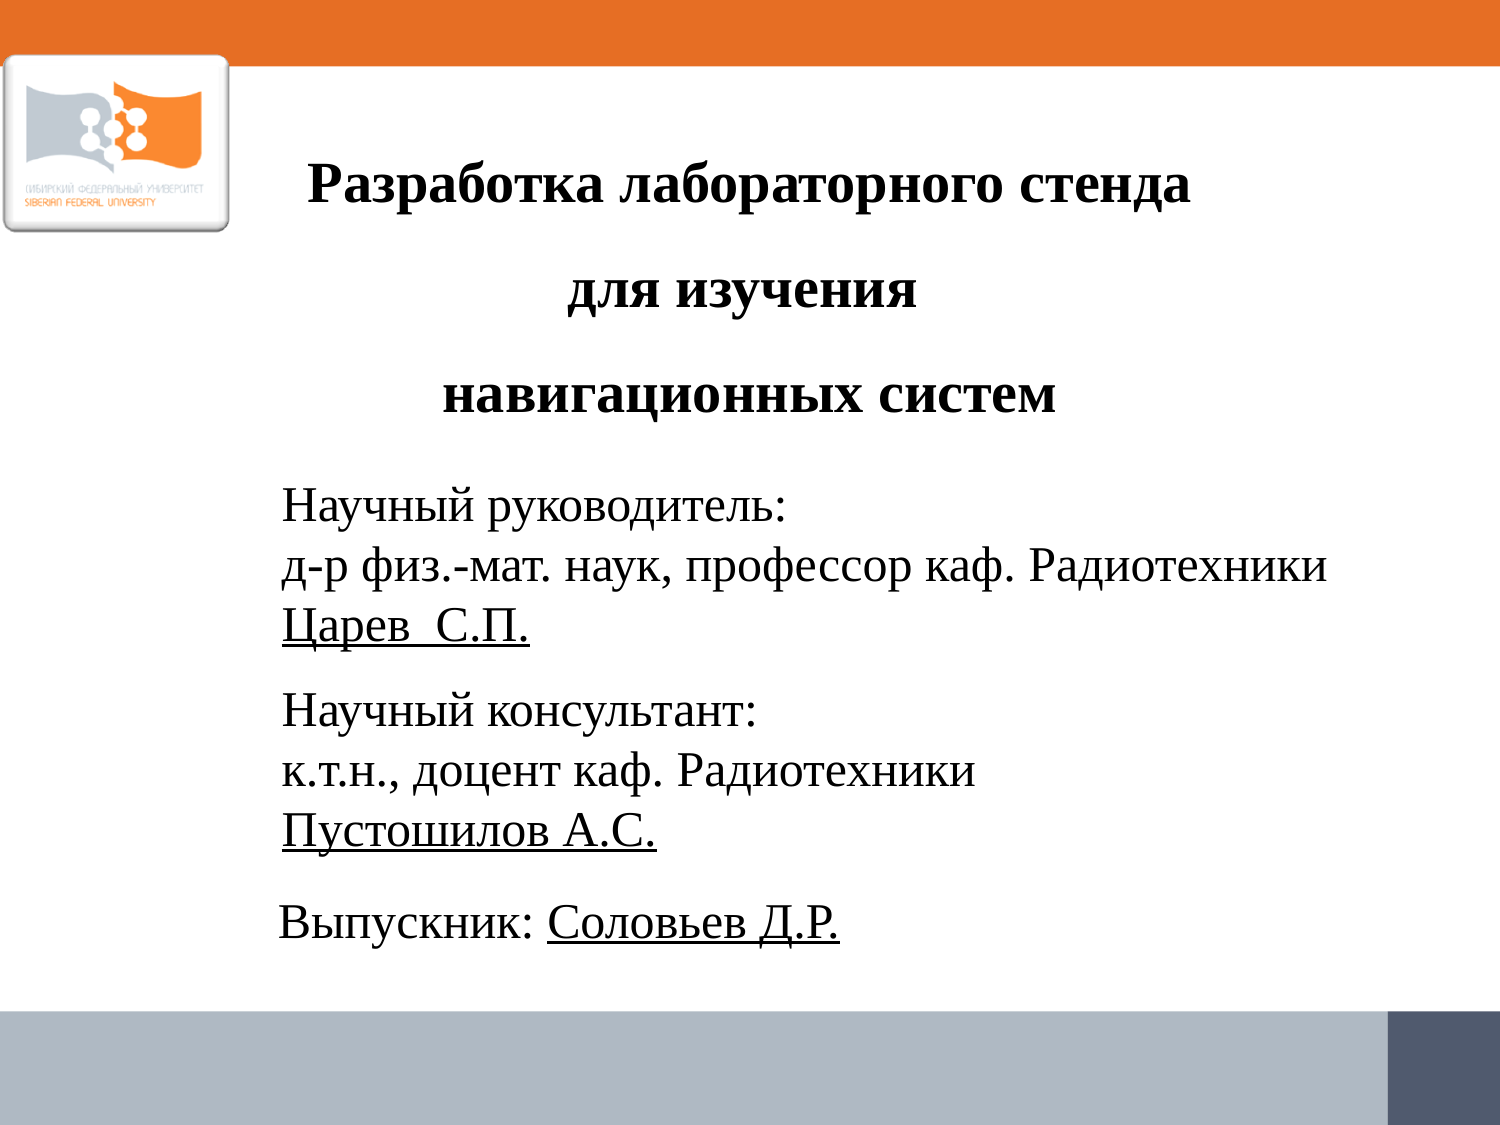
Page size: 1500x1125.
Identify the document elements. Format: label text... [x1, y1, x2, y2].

text_box Разработка лабораторного стенда для изучения навигационных систем [252, 101, 1248, 672]
text_box Выпускник: Соловьев Д.Р. [252, 880, 888, 1006]
text_box Научный консультант: к.т.н., доцент каф. Радиотехники Пустошилов А.С. [266, 668, 1317, 864]
text_box Научный руководитель: д-р физ.-мат. наук, профессор каф. Радиотехники Царев С.П. [266, 463, 1401, 659]
picture [0, 52, 230, 233]
